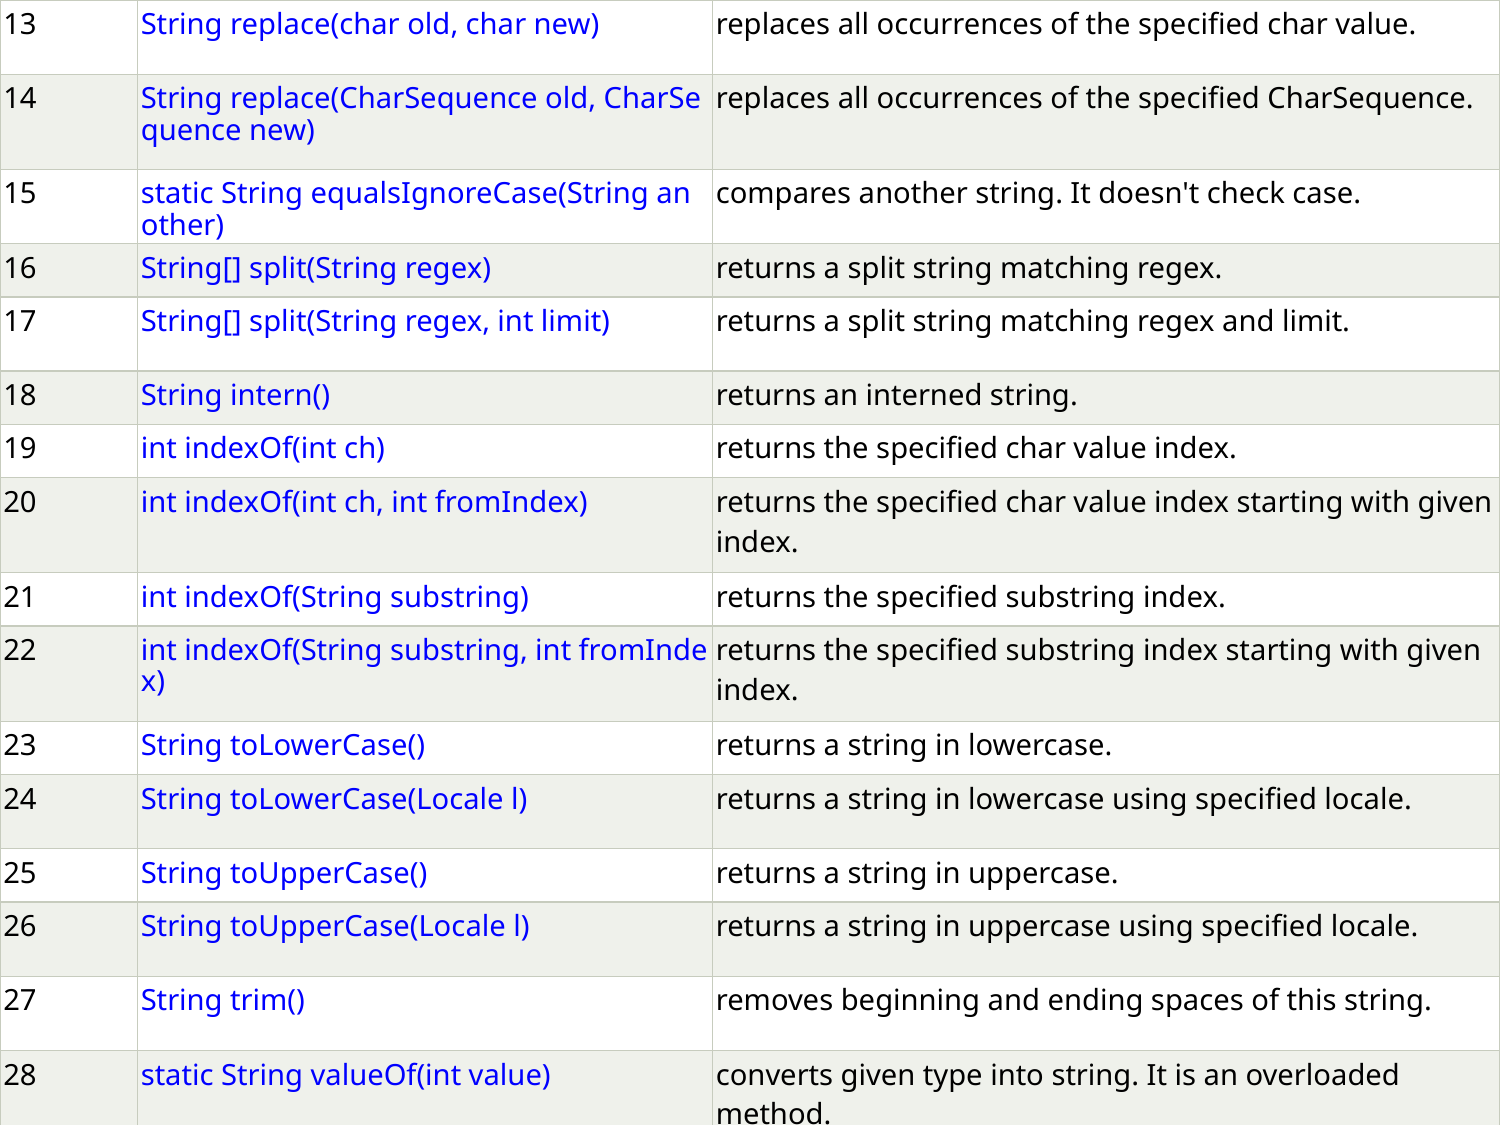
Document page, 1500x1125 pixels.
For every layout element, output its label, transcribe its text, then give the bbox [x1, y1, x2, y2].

table_cell String toUpperCase() [138, 849, 712, 901]
table_cell static String valueOf(int value) [138, 1051, 712, 1125]
table_cell 17 [1, 298, 137, 370]
table_cell 19 [1, 425, 137, 477]
table_cell static String equalsIgnoreCase(String another) [138, 170, 712, 243]
table_cell returns an interned string. [713, 372, 1499, 424]
table_cell String[] split(String regex) [138, 244, 712, 296]
table_cell replaces all occurrences of the specified CharSequence. [713, 75, 1499, 169]
table_cell String replace(CharSequence old, CharSequence new) [138, 75, 712, 169]
table_cell 20 [1, 478, 137, 572]
table_cell returns a string in lowercase using specified locale. [713, 775, 1499, 848]
table_cell String toLowerCase(Locale l) [138, 775, 712, 848]
table_cell 24 [1, 775, 137, 848]
table_cell String[] split(String regex, int limit) [138, 298, 712, 370]
table_cell String trim() [138, 977, 712, 1050]
table_cell int indexOf(String substring, int fromIndex) [138, 627, 712, 721]
table_cell returns a string in uppercase using specified locale. [713, 903, 1499, 976]
table_cell returns the specified substring index starting with given index. [713, 627, 1499, 721]
table_header String replace(char old, char new) [138, 1, 712, 74]
table_cell 22 [1, 627, 137, 721]
table_cell 15 [1, 170, 137, 243]
table_cell compares another string. It doesn't check case. [713, 170, 1499, 243]
table_cell returns a split string matching regex and limit. [713, 298, 1499, 370]
table_cell 26 [1, 903, 137, 976]
table_cell returns a string in uppercase. [713, 849, 1499, 901]
table_cell String intern() [138, 372, 712, 424]
table_cell 28 [1, 1051, 137, 1125]
table_cell converts given type into string. It is an overloaded method. [713, 1051, 1499, 1125]
table_cell 14 [1, 75, 137, 169]
table_cell String toLowerCase() [138, 722, 712, 774]
table_header replaces all occurrences of the specified char value. [713, 1, 1499, 74]
table_cell returns the specified char value index starting with given index. [713, 478, 1499, 572]
table_cell 18 [1, 372, 137, 424]
table_cell returns a split string matching regex. [713, 244, 1499, 296]
table_cell removes beginning and ending spaces of this string. [713, 977, 1499, 1050]
table_cell int indexOf(String substring) [138, 573, 712, 625]
table_cell String toUpperCase(Locale l) [138, 903, 712, 976]
table_cell 16 [1, 244, 137, 296]
table_header 13 [1, 1, 137, 74]
table_cell returns the specified char value index. [713, 425, 1499, 477]
table_cell 27 [1, 977, 137, 1050]
table_cell 23 [1, 722, 137, 774]
table_cell 25 [1, 849, 137, 901]
table_cell returns the specified substring index. [713, 573, 1499, 625]
table_cell int indexOf(int ch) [138, 425, 712, 477]
table_cell 21 [1, 573, 137, 625]
table_cell returns a string in lowercase. [713, 722, 1499, 774]
table_cell int indexOf(int ch, int fromIndex) [138, 478, 712, 572]
